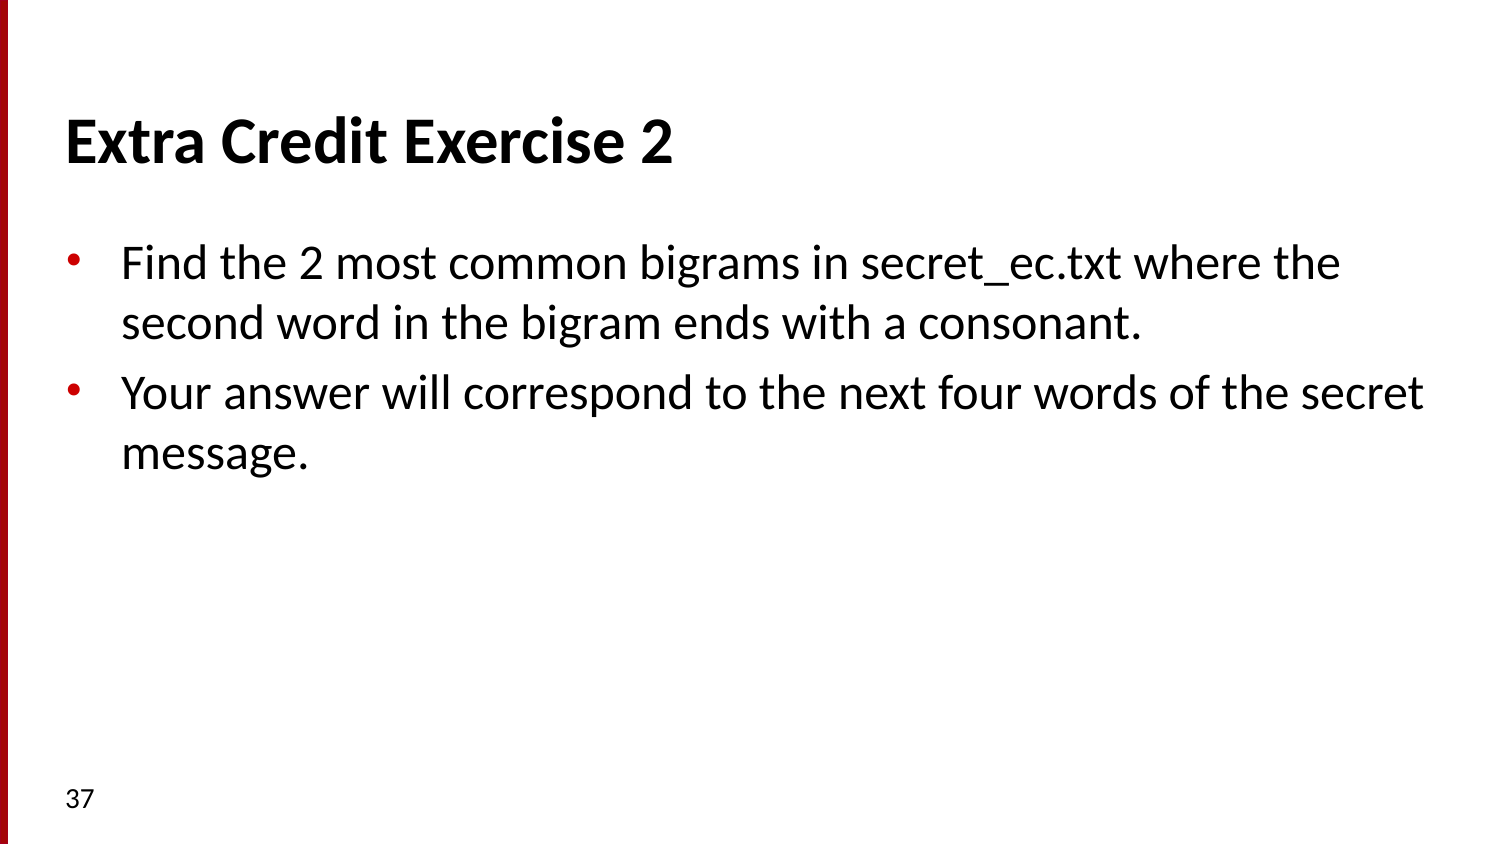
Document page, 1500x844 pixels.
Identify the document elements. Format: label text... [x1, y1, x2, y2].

title Extra Credit Exercise 2 [50, 62, 1450, 185]
slide_number 37 [49, 771, 376, 829]
list Find the 2 most common bigrams in secret_ec.txt where the second word in the bigram ends with a consonant. Your answer will correspond to the next four words of the secret message. [50, 221, 1450, 769]
